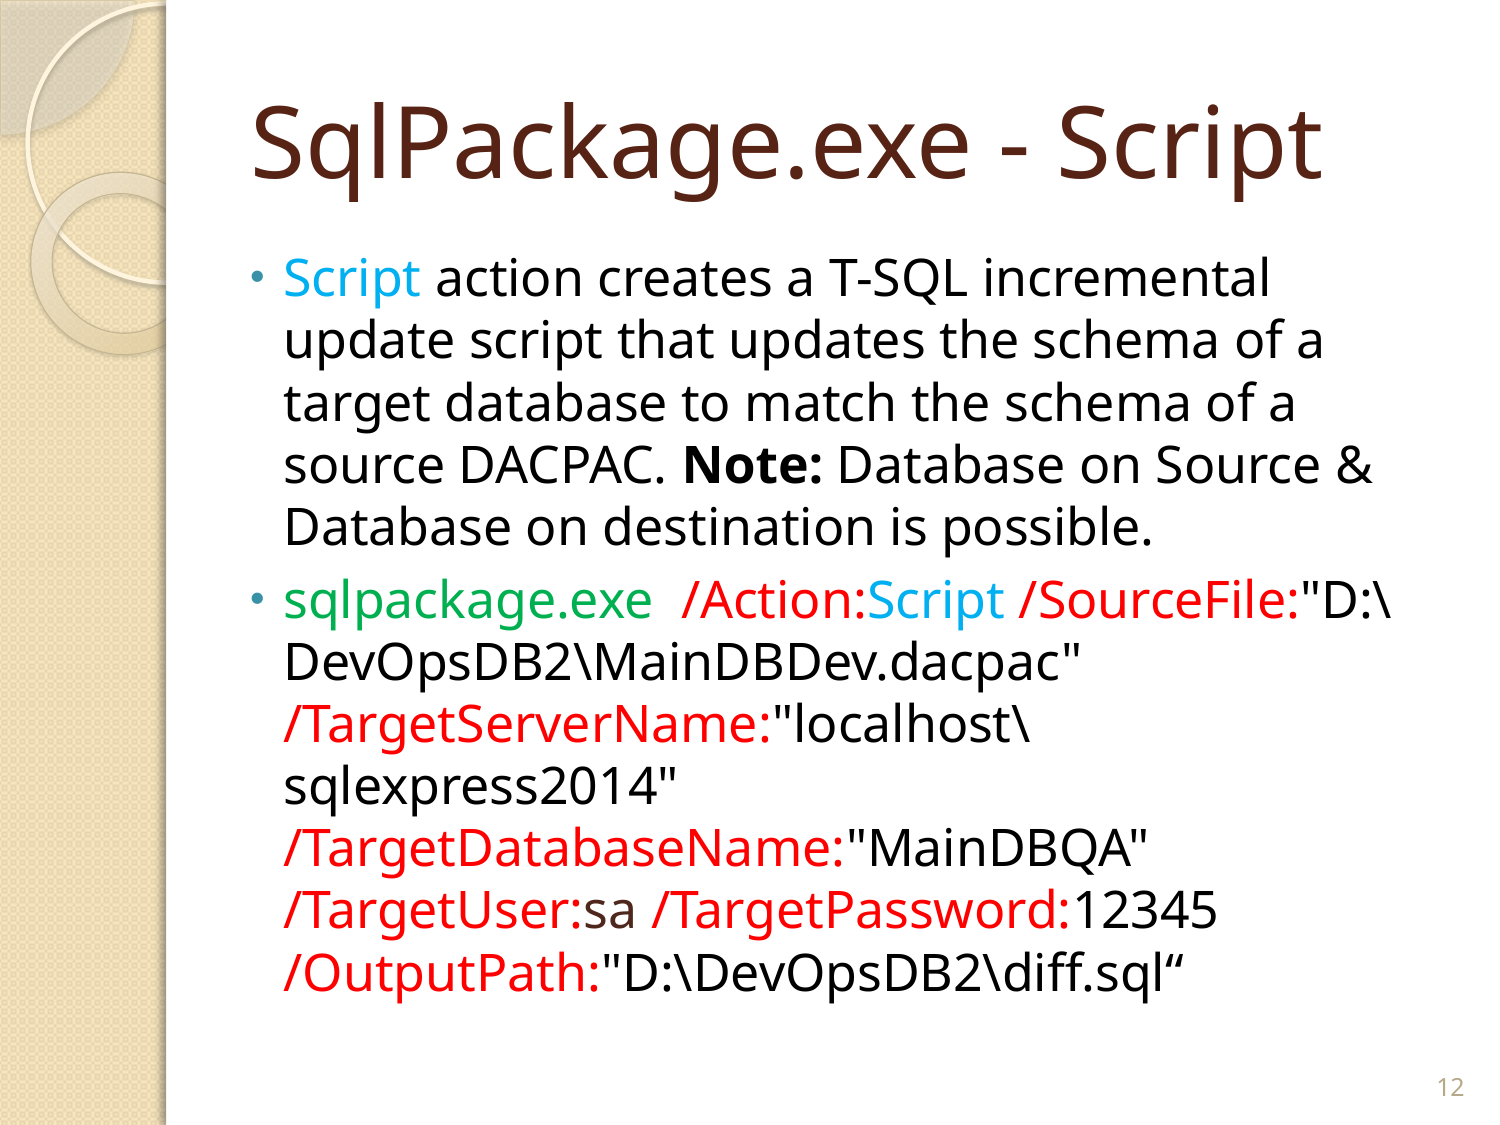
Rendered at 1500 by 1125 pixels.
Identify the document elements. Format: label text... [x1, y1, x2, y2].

title SqlPackage.exe - Script [235, 45, 1466, 233]
slide_number 12 [1413, 1034, 1488, 1113]
list Script action creates a T-SQL incremental update script that updates the schema of a target database to match the schema of a source DACPAC. Note: Database on Source & Database on destination is possible. sqlpackage.exe /Action:Script /SourceFile:"D:\DevOpsDB2\MainDBDev.dacpac" /TargetServerName:"localhost\sqlexpress2014" /TargetDatabaseName:"MainDBQA" /TargetUser:sa /TargetPassword:12345 /OutputPath:"D:\DevOpsDB2\diff.sql“ [235, 237, 1466, 1025]
